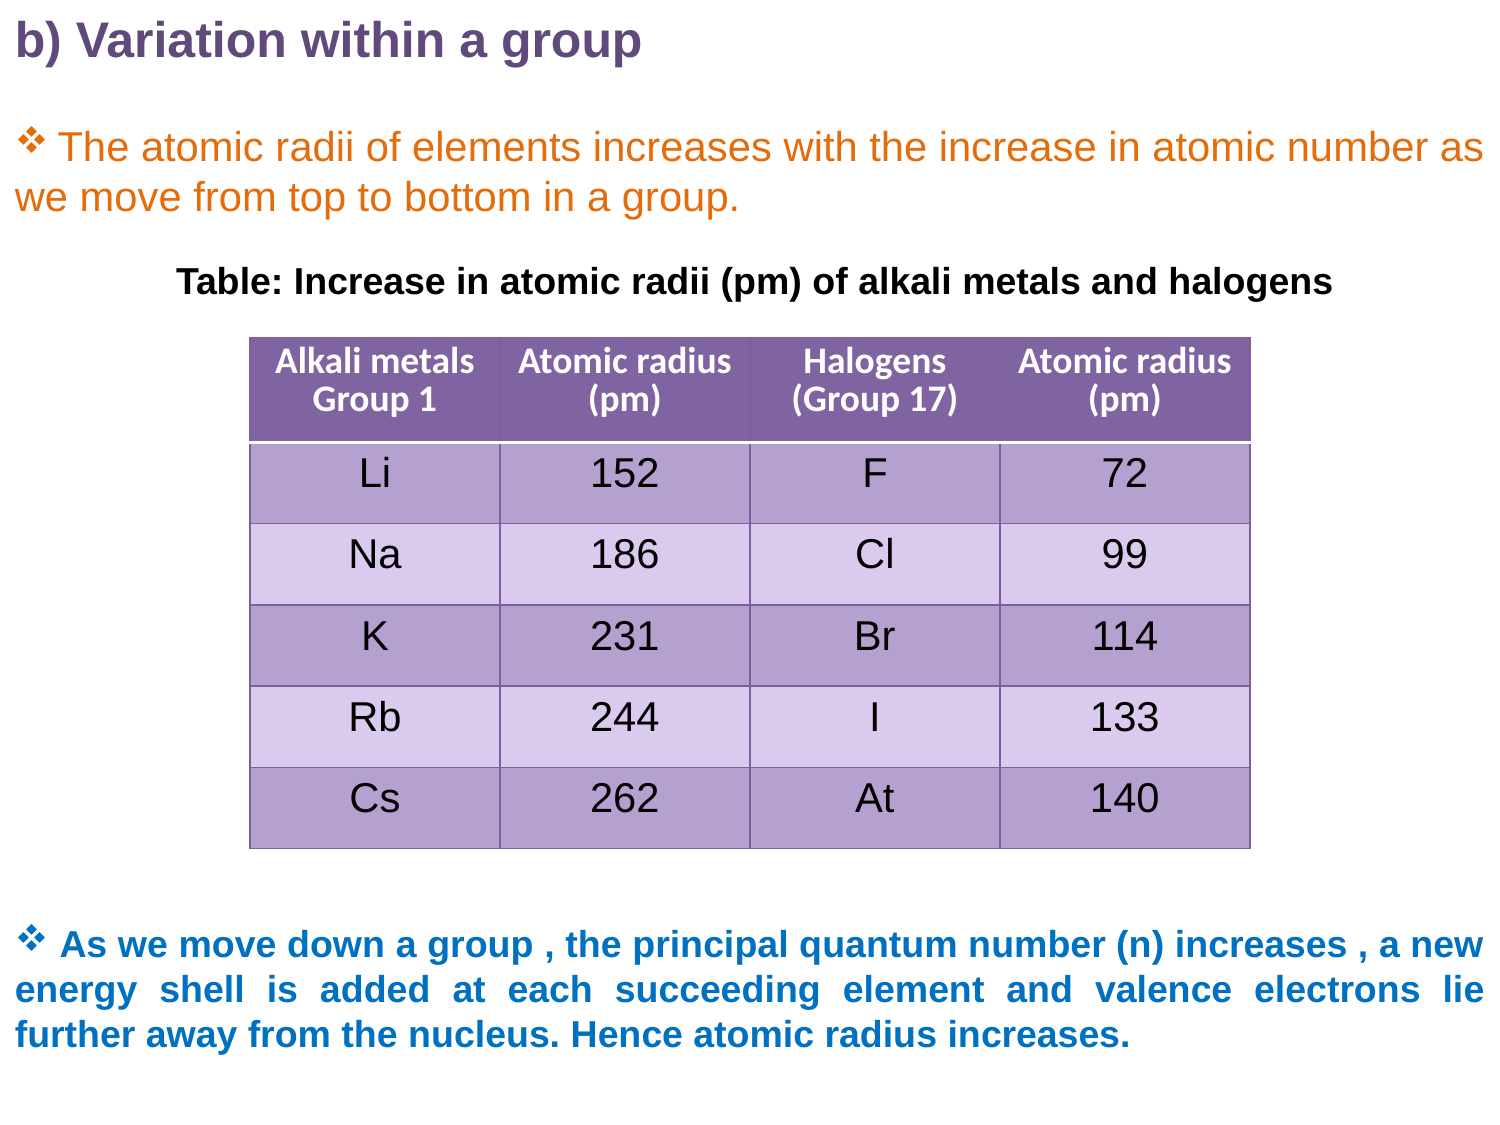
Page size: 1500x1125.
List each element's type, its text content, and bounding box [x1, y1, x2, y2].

table_cell 99 [1001, 524, 1249, 604]
text_box b) Variation within a group [0, 0, 1425, 75]
table_cell Cs [251, 768, 499, 848]
table_cell At [751, 768, 999, 848]
table_cell 231 [501, 606, 749, 685]
table_cell F [751, 444, 999, 523]
text_box As we move down a group , the principal quantum number (n) increases , a new energy shell is added at each succeeding element and valence electrons lie further away from the nucleus. Hence atomic radius increases. [0, 912, 1500, 1063]
table_cell 262 [501, 768, 749, 848]
table_cell 133 [1001, 687, 1249, 767]
table_cell 186 [501, 524, 749, 604]
table_cell Na [251, 524, 499, 604]
table_cell 72 [1001, 444, 1249, 523]
table_header Alkali metals Group 1 [251, 338, 499, 441]
table_cell 114 [1001, 606, 1249, 685]
table_cell Rb [251, 687, 499, 767]
table_cell Br [751, 606, 999, 685]
table_header Atomic radius (pm) [501, 338, 749, 441]
table_cell 244 [501, 687, 749, 767]
table_header Atomic radius (pm) [1001, 338, 1249, 441]
table_cell Li [251, 444, 499, 523]
table_cell 140 [1001, 768, 1249, 848]
table_header Halogens (Group 17) [751, 338, 999, 441]
table_cell I [751, 687, 999, 767]
table_cell Cl [751, 524, 999, 604]
table_cell 152 [501, 444, 749, 523]
table_cell K [251, 606, 499, 685]
text_box The atomic radii of elements increases with the increase in atomic number as we move from top to bottom in a group. [0, 112, 1500, 228]
text_box Table: Increase in atomic radii (pm) of alkali metals and halogens [0, 249, 1500, 310]
